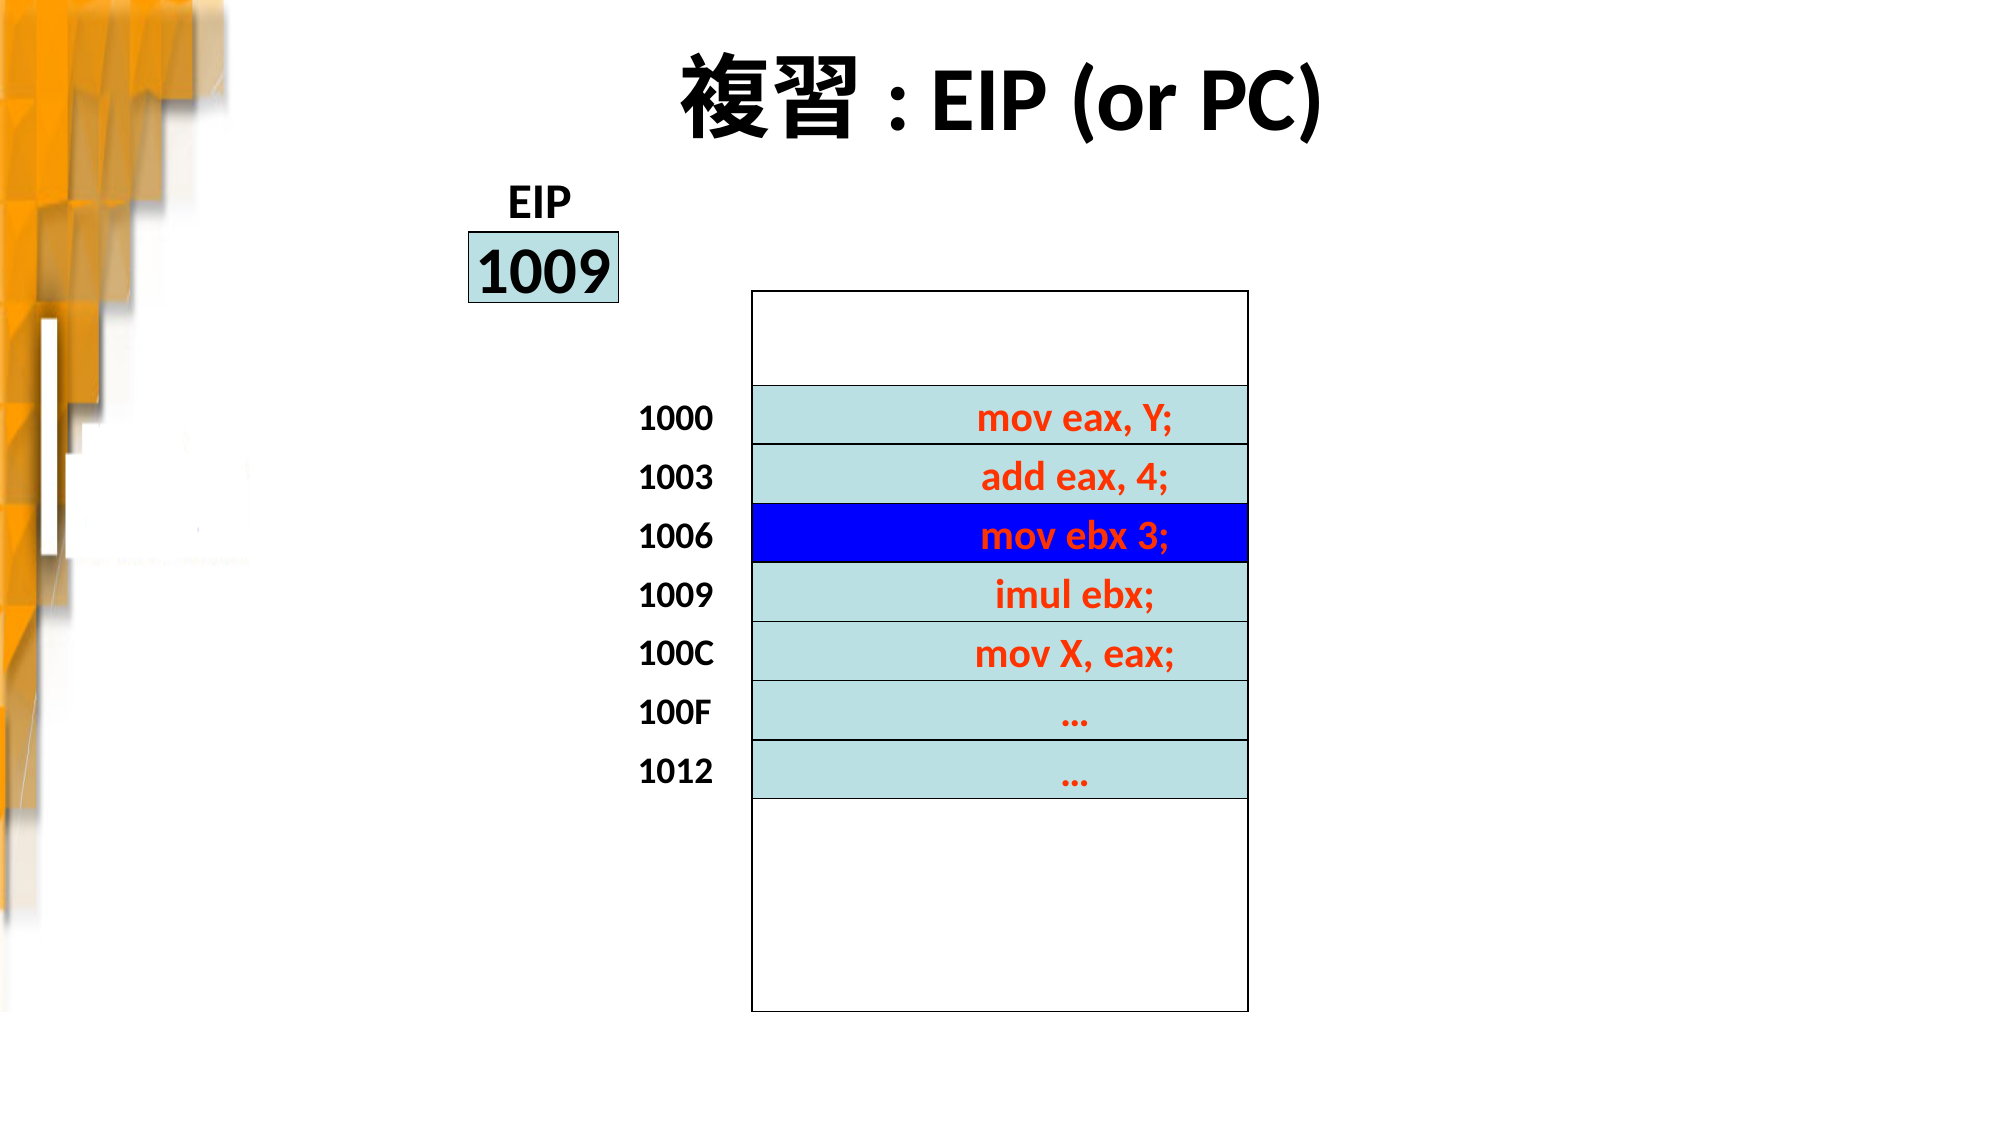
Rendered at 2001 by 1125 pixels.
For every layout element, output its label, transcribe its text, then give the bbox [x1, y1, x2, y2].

text_box 1012 [622, 738, 729, 799]
text_box 1009 [468, 231, 619, 303]
picture [0, 0, 260, 1012]
text_box 1006 [622, 503, 729, 562]
text_box EIP [492, 160, 587, 236]
text_box 1003 [622, 444, 729, 503]
text_box 1000 [622, 385, 729, 444]
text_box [751, 290, 1249, 1012]
text_box 100C [622, 620, 730, 681]
text_box 100F [622, 679, 727, 738]
title 複習: EIP (or PC) [102, 0, 1903, 188]
text_box 1009 [622, 562, 729, 620]
